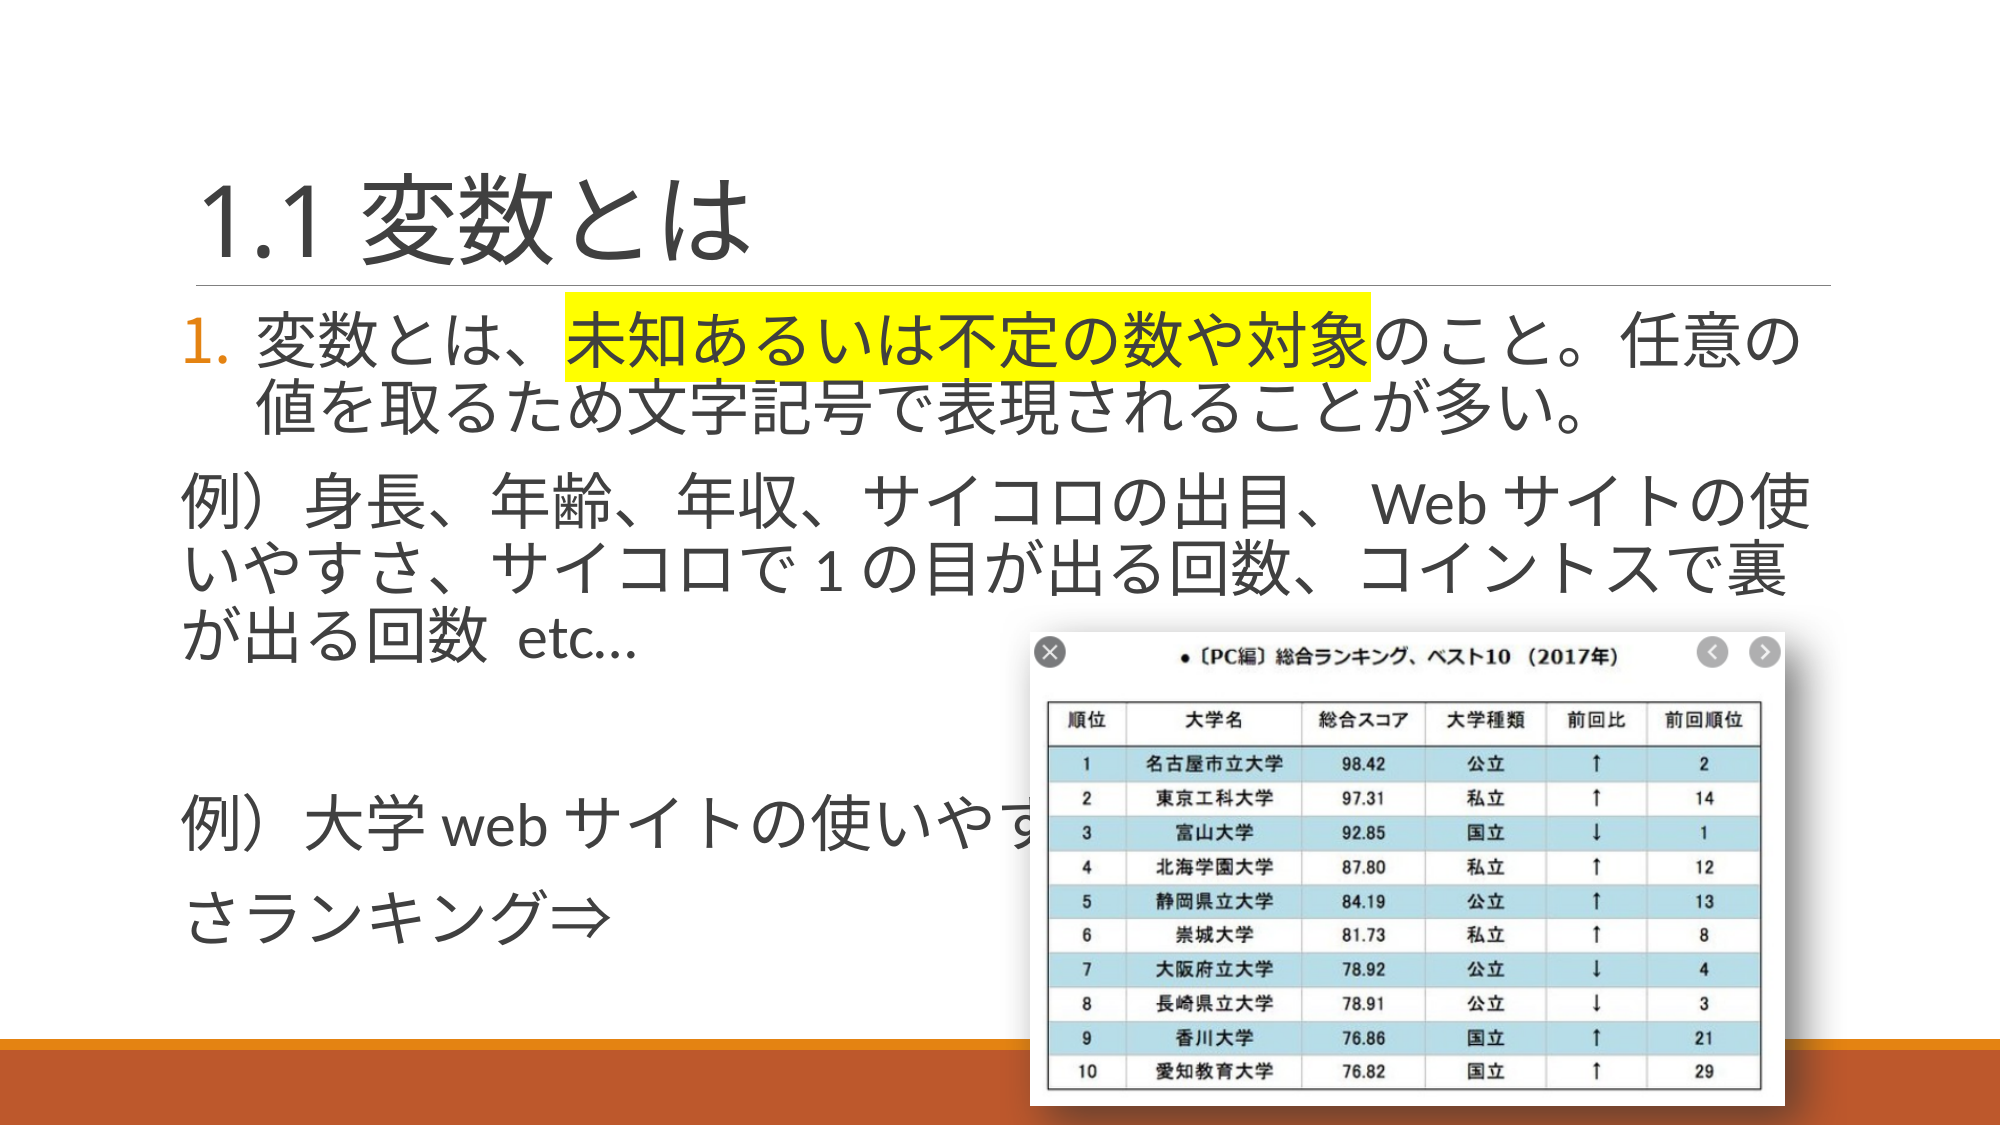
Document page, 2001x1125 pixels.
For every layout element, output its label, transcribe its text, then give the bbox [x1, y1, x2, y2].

list 変数とは、未知あるいは不定の数や対象のこと。任意の値を取るため文字記号で表現されることが多い。 例）身長、年齢、年収、サイコロの出目、Webサイトの使いやすさ、サイコロで1の目が出る回数、コイントスで裏が出る回数 etc… 例）大学webサイトの使いやす さランキング⇒ [180, 302, 1830, 963]
title 1.1変数とは [180, 47, 1830, 285]
picture [1029, 632, 1786, 1107]
